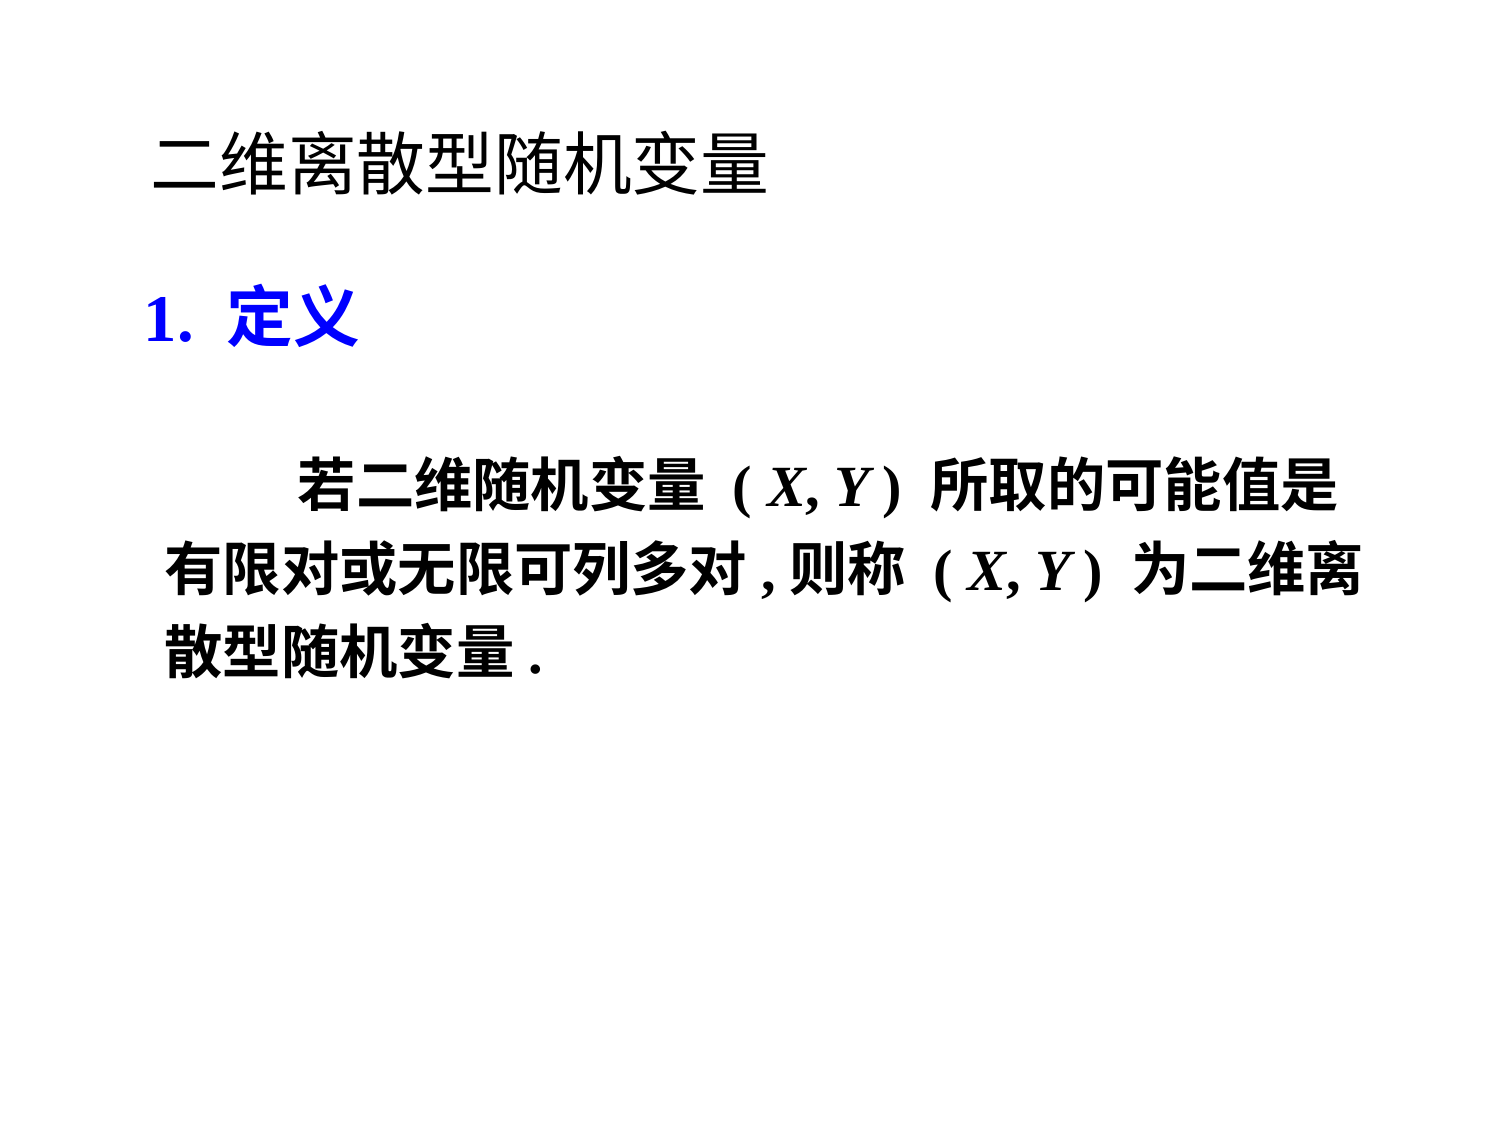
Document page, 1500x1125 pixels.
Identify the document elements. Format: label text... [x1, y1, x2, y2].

title 二维离散型随机变量 [135, 66, 1411, 269]
text_box 1. 定义 [128, 267, 390, 362]
text_box 若二维随机变量 ( X, Y ) 所取的可能值是有限对或无限可列多对,则称 ( X, Y ) 为二维离散型随机变量. [150, 426, 1412, 693]
